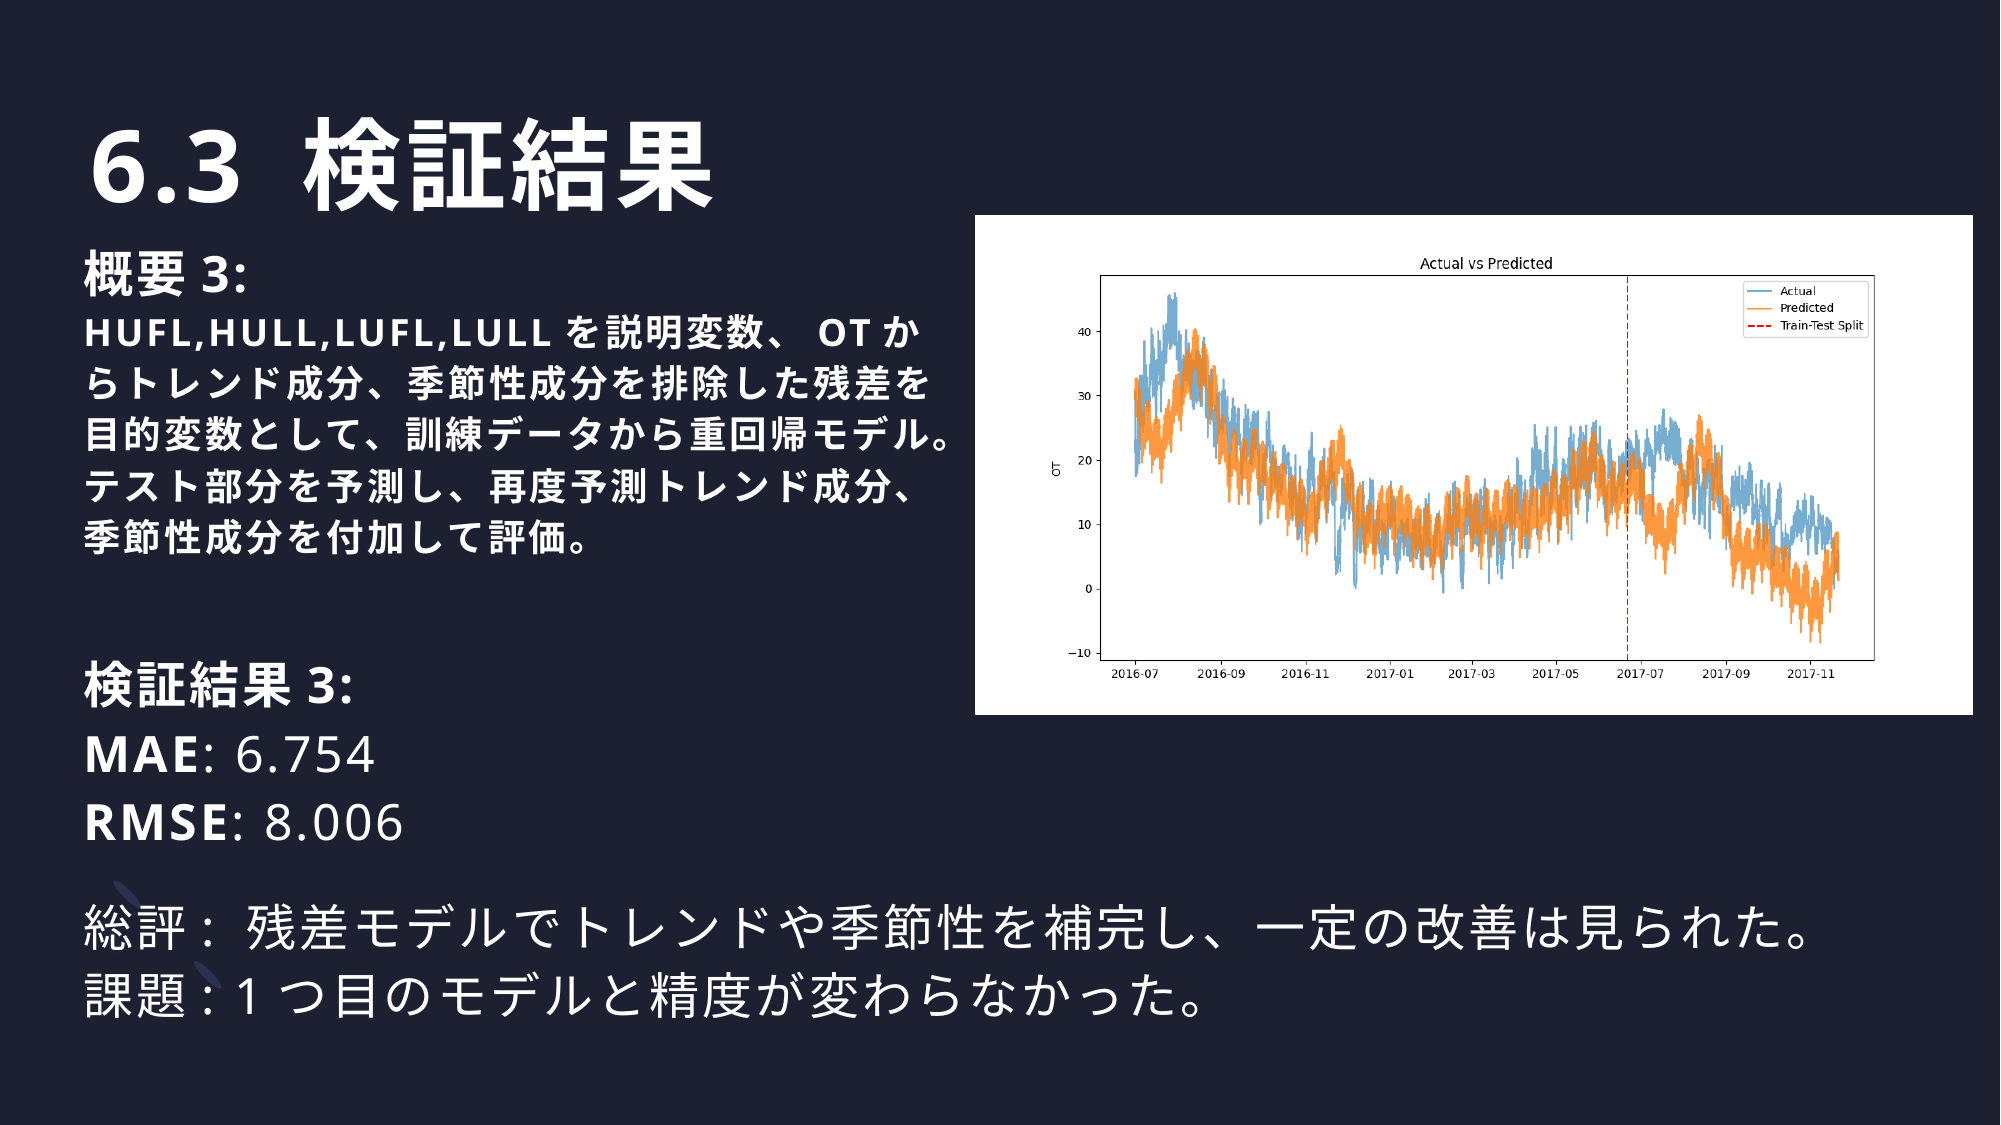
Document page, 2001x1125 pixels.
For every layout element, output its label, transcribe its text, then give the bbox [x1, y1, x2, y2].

text_box 概要3: HUFL,HULL,LUFL,LULLを説明変数、OTからトレンド成分、季節性成分を排除した残差を目的変数として、訓練データから重回帰モデル。テスト部分を予測し、再度予測トレンド成分、季節性成分を付加して評価。 [65, 215, 956, 678]
title 6.3 検証結果 [90, 90, 1910, 309]
list 検証結果3: MAE: 6.754 RMSE: 8.006 総評: 残差モデルでトレンドや季節性を補完し、一定の改善は見られた。 課題: 1つ目のモデルと精度が変わらなかった。 [65, 627, 1885, 1125]
picture [974, 215, 1973, 715]
